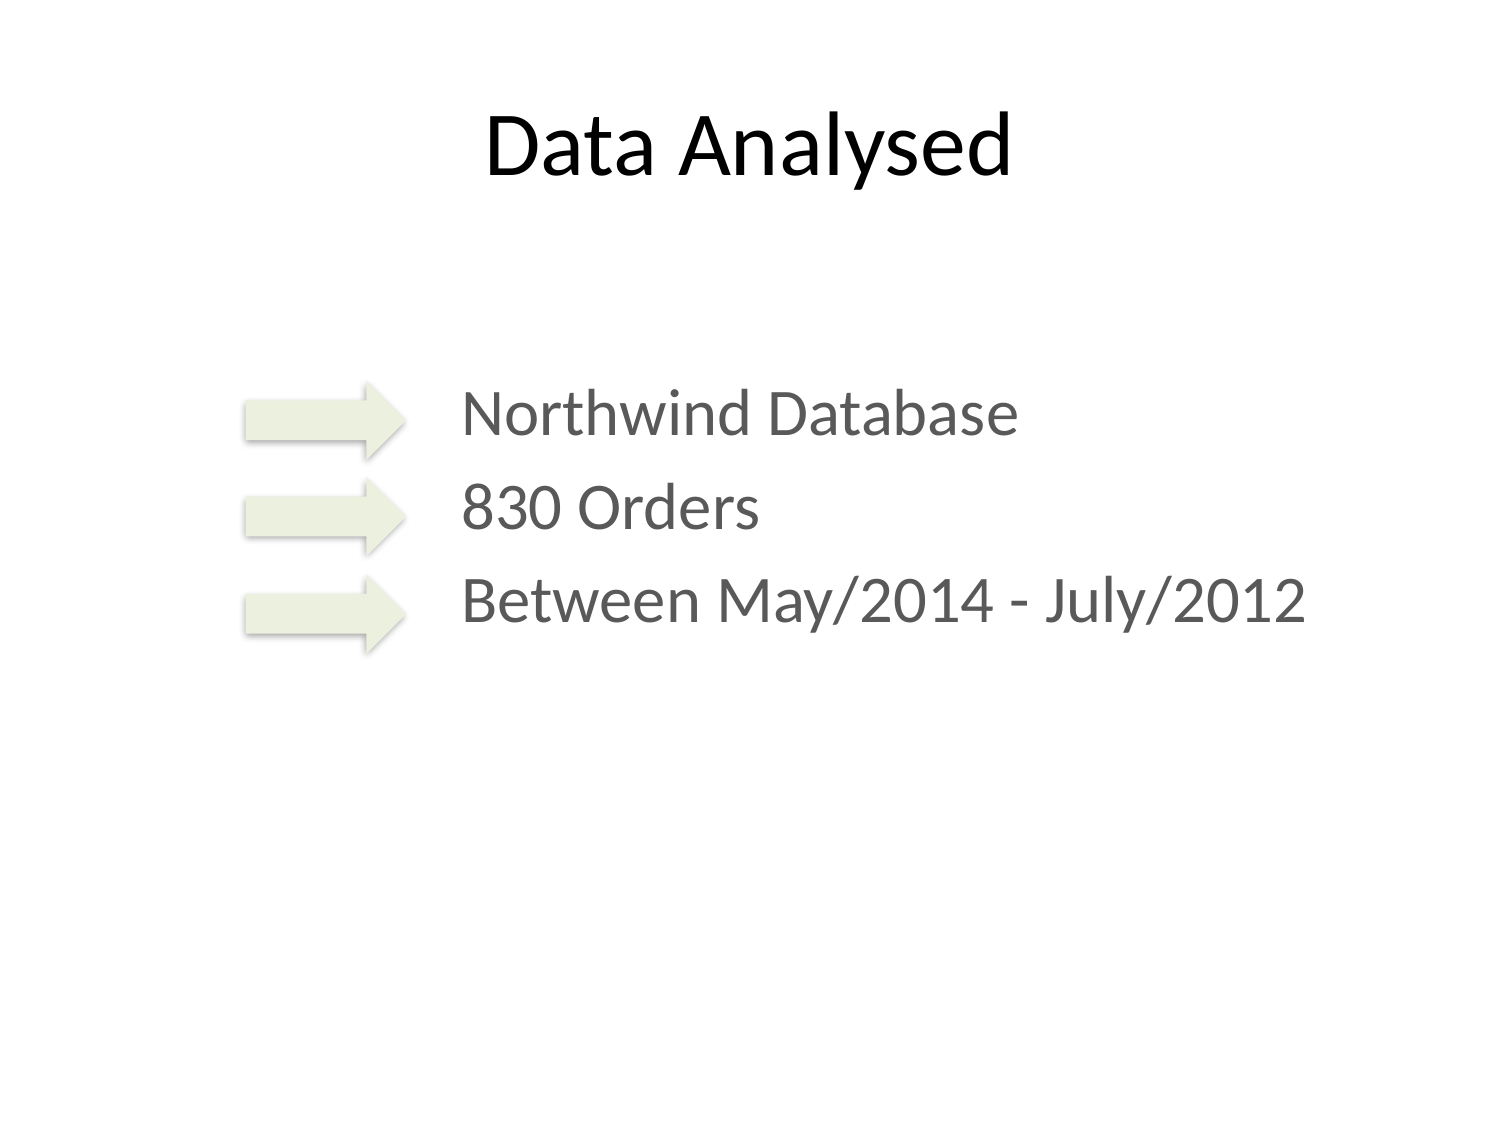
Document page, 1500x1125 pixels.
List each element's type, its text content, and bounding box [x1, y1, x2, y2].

list Northwind Database 830 Orders Between May/2014 - July/2012 [446, 268, 1388, 1011]
text_box [244, 379, 407, 461]
text_box [244, 573, 407, 655]
text_box [244, 476, 407, 558]
title Data Analysed [75, 45, 1425, 233]
